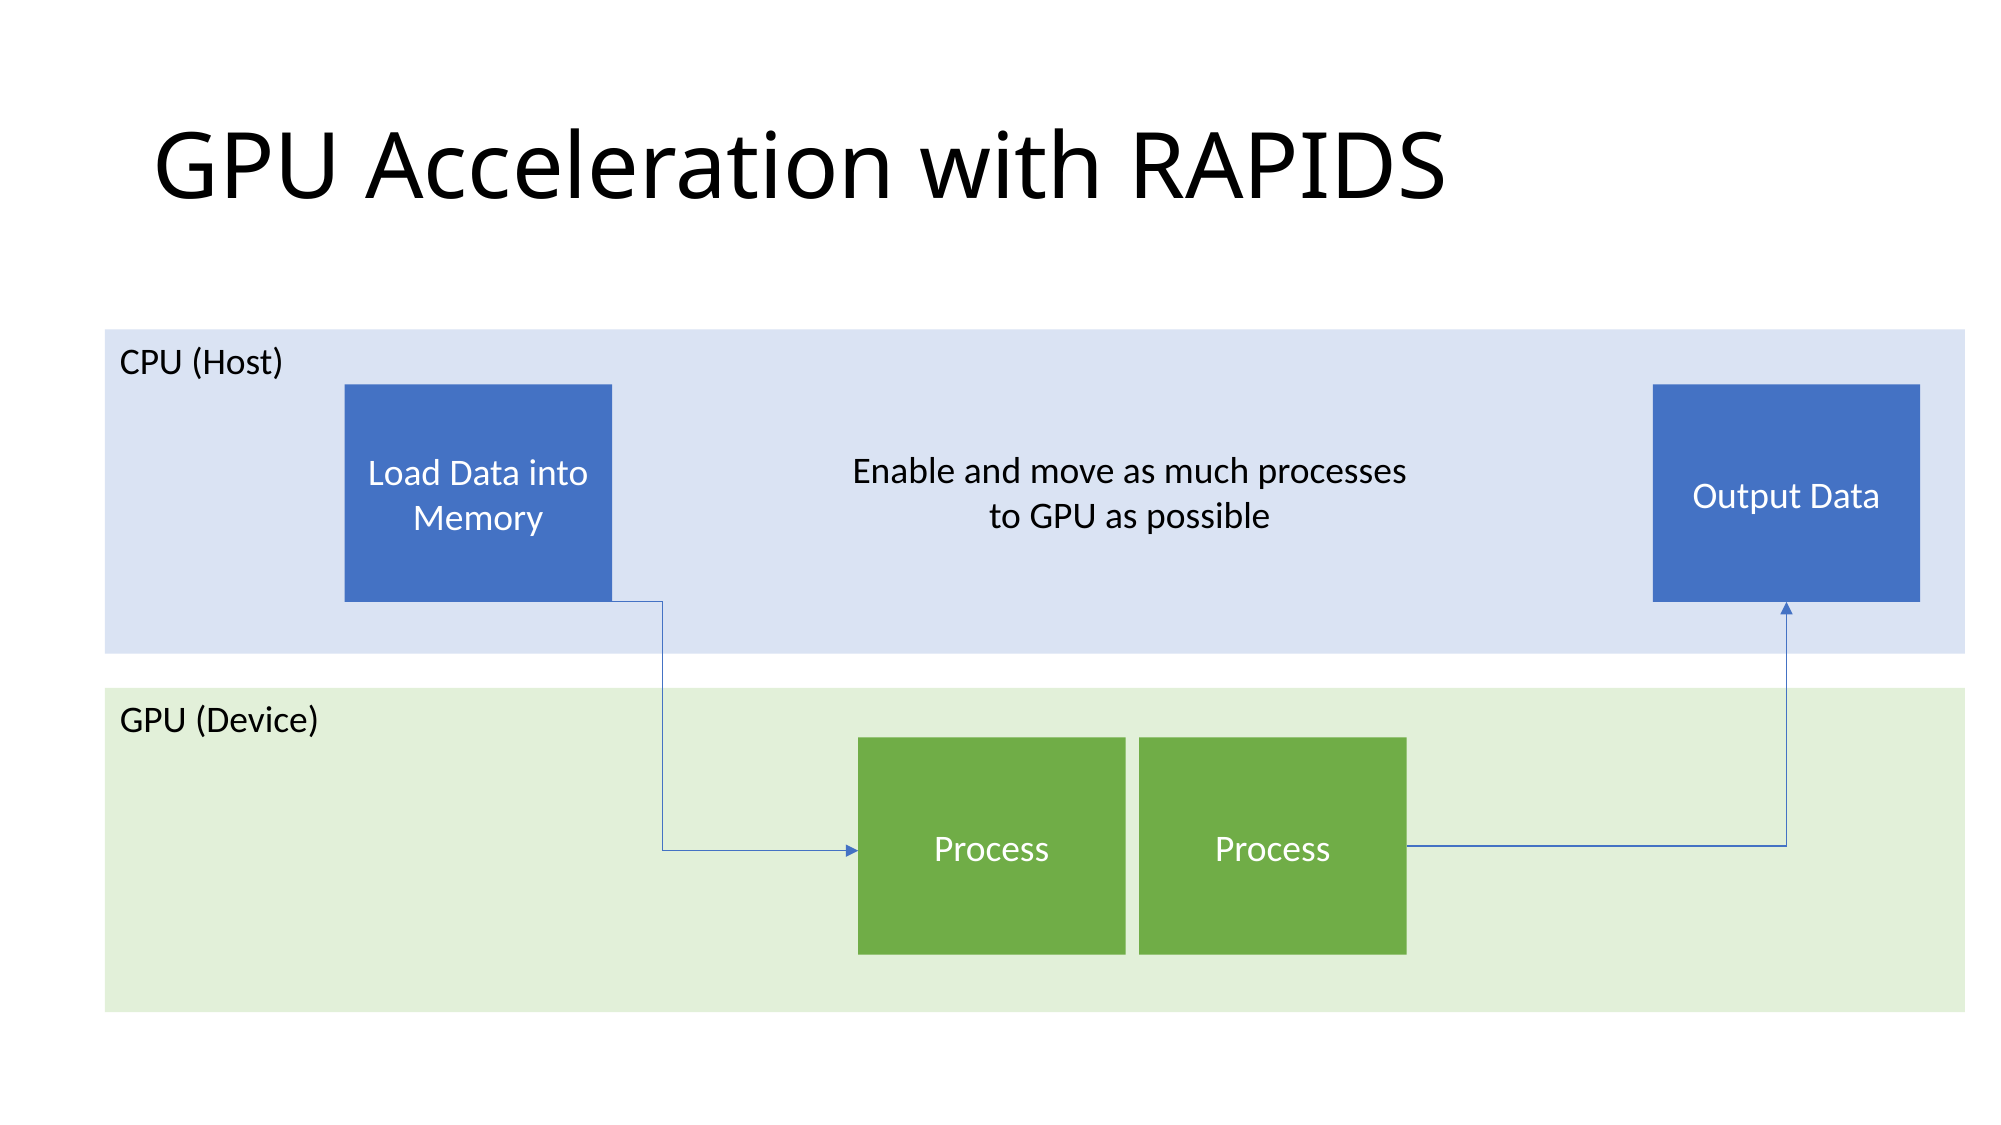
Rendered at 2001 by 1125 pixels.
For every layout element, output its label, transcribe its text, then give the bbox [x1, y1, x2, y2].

text_box Enable and move as much processes to GPU as possible [830, 438, 1430, 544]
text_box Output Data [1652, 383, 1921, 603]
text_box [1406, 601, 1787, 846]
text_box CPU (Host) [104, 328, 1966, 655]
title GPU Acceleration with RAPIDS [137, 59, 1863, 278]
text_box Process [1138, 736, 1408, 956]
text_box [467, 601, 859, 851]
text_box Process [857, 736, 1127, 956]
text_box Load Data into Memory [344, 383, 613, 603]
text_box GPU (Device) [104, 687, 1966, 1013]
